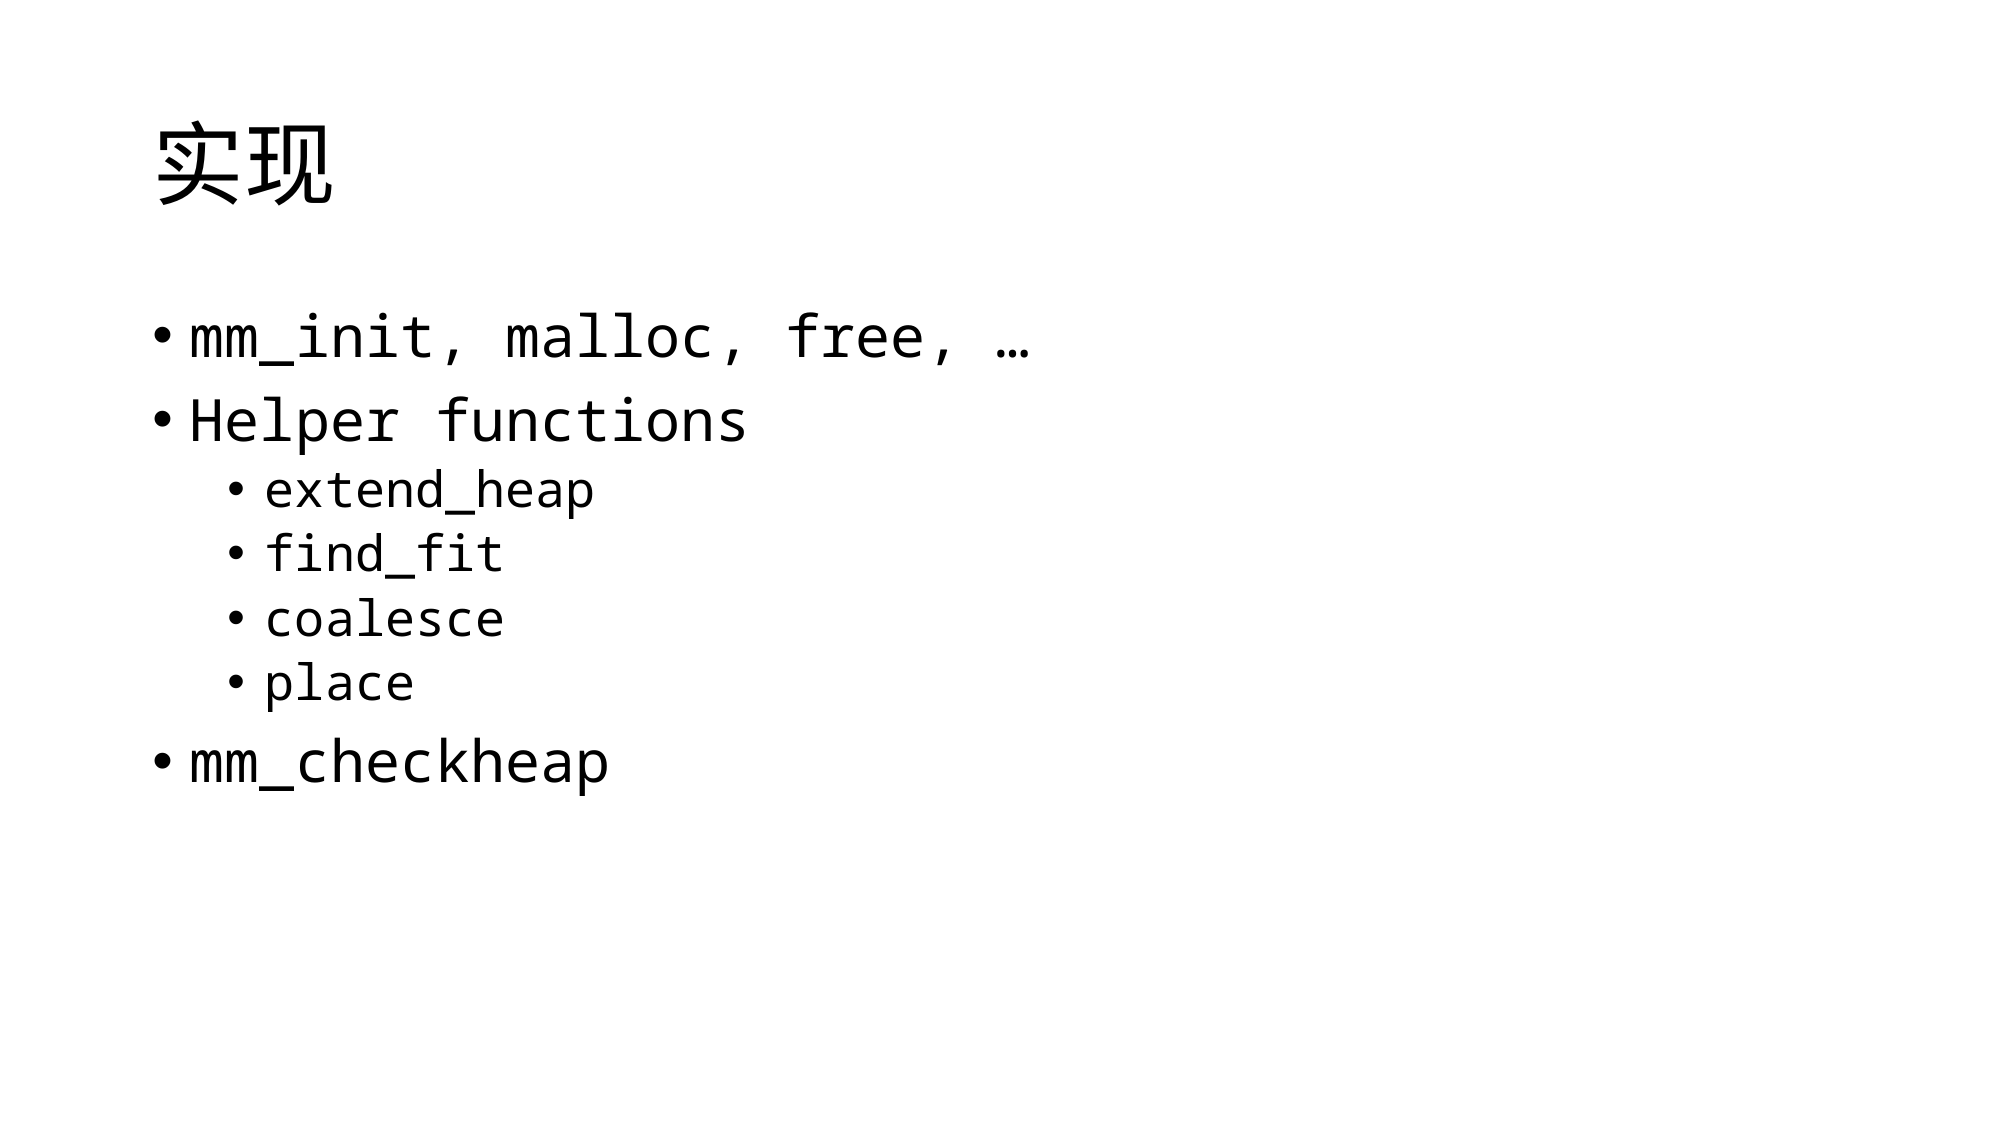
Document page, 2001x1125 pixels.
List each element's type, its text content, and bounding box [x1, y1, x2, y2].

list mm_init, malloc, free, … Helper functions extend_heap find_fit coalesce place mm_checkheap [137, 299, 1863, 1014]
title 实现 [137, 59, 1863, 278]
